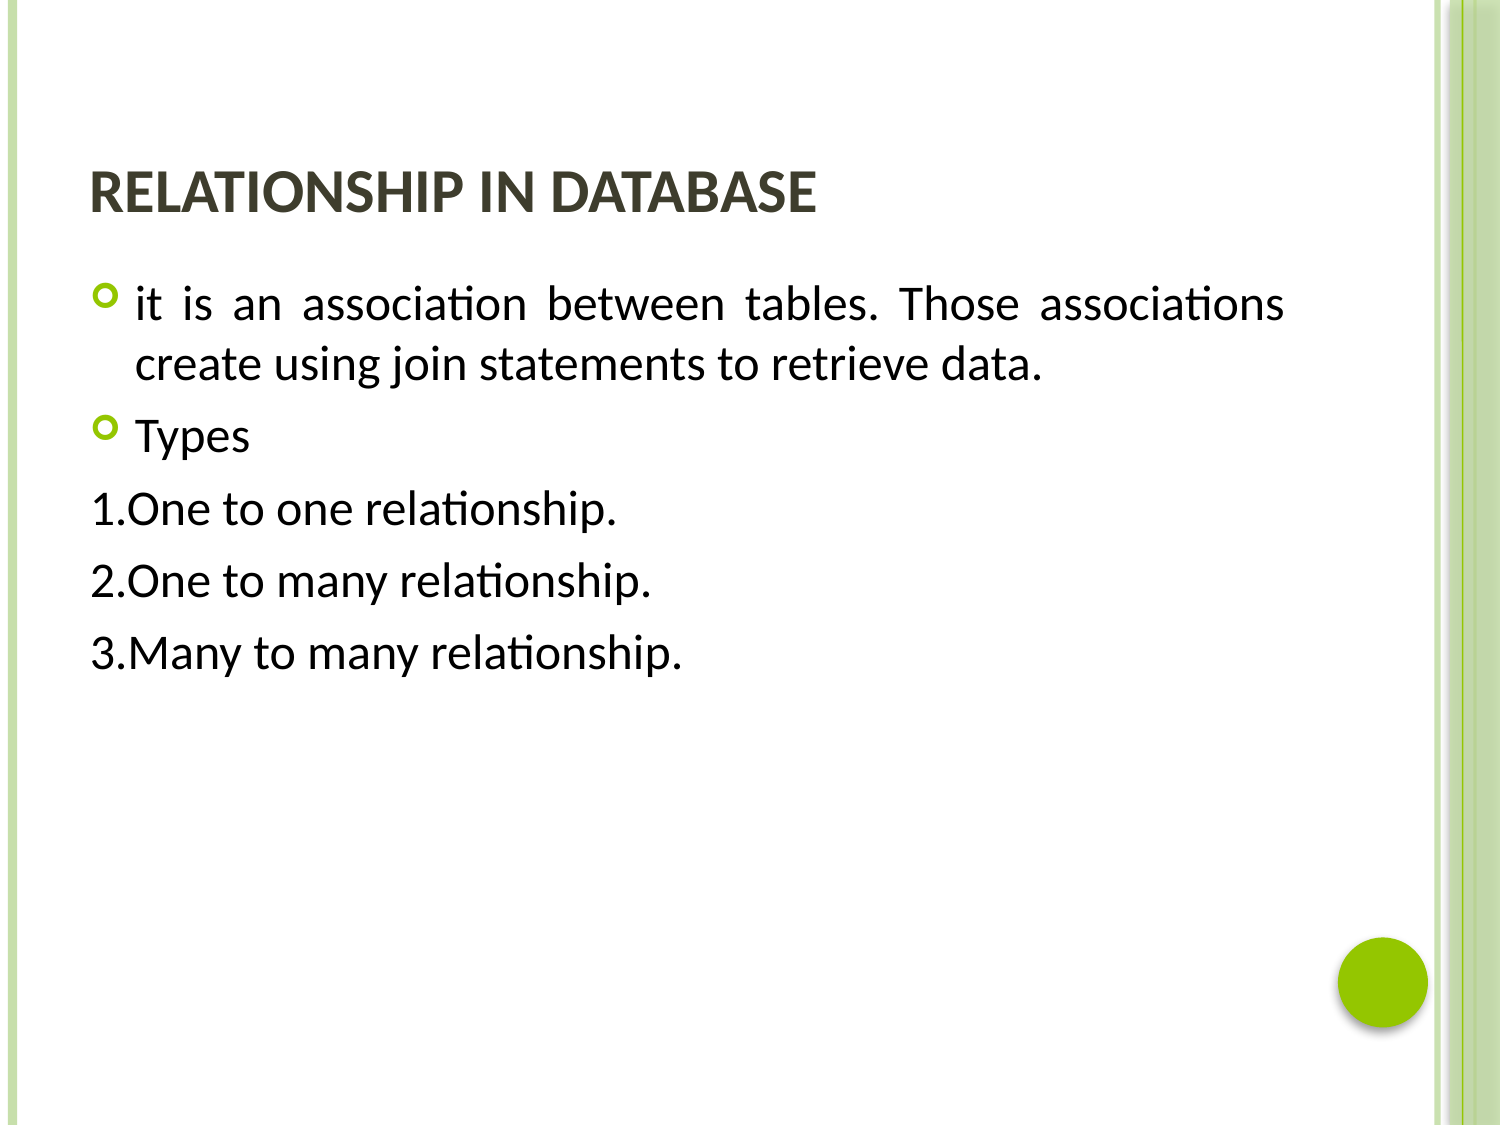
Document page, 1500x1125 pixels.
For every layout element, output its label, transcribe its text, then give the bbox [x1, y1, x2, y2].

title Relationship in database [75, 45, 1300, 233]
list it is an association between tables. Those associations create using join statements to retrieve data. Types 1.One to one relationship. 2.One to many relationship. 3.Many to many relationship. [75, 262, 1300, 1062]
